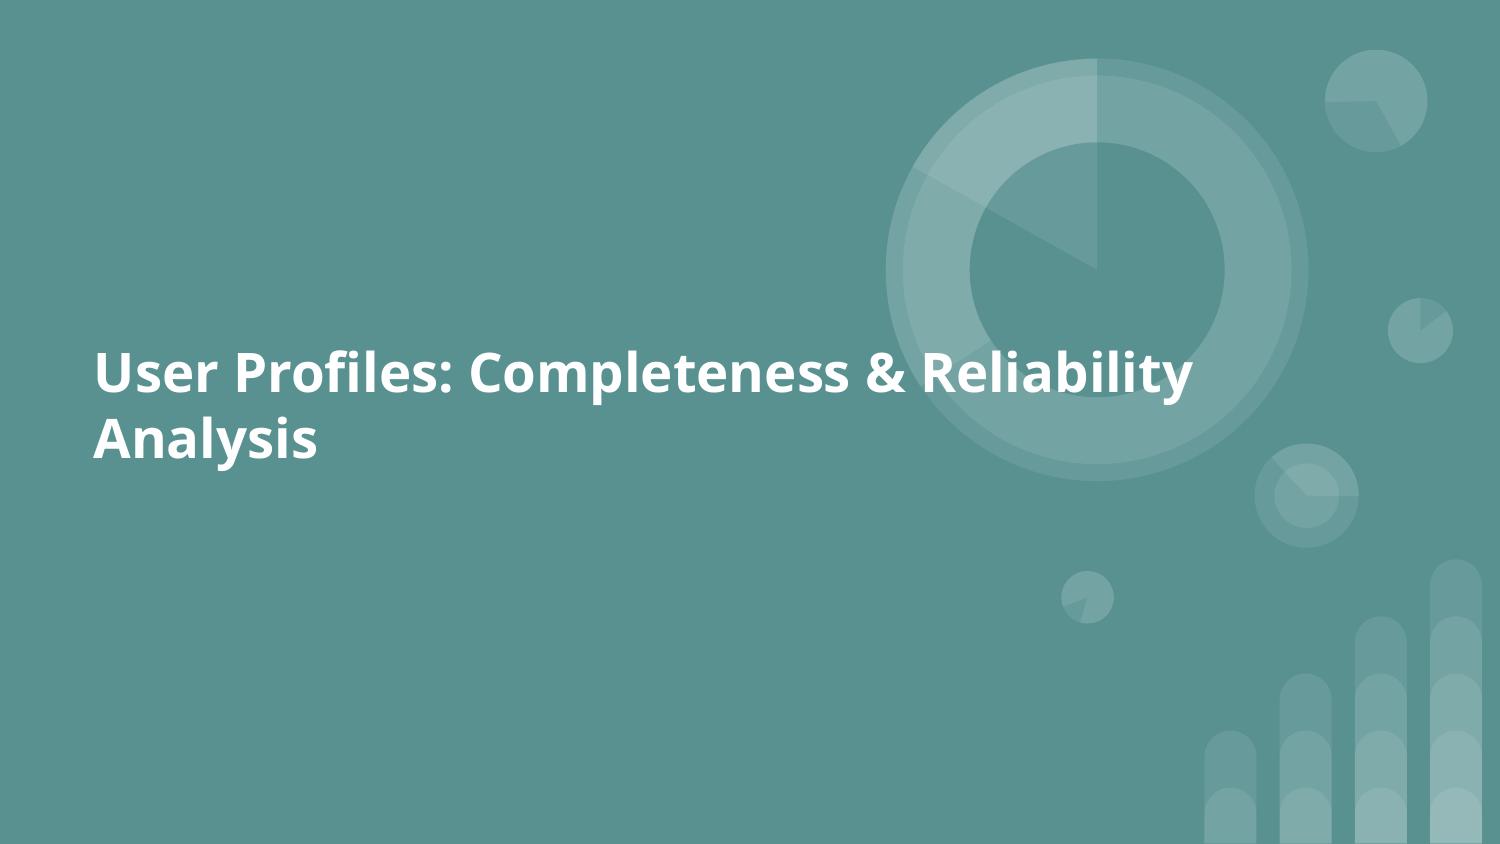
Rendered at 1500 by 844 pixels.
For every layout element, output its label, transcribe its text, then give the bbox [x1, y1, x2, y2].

title User Profiles: Completeness & Reliability Analysis [78, 323, 1422, 485]
